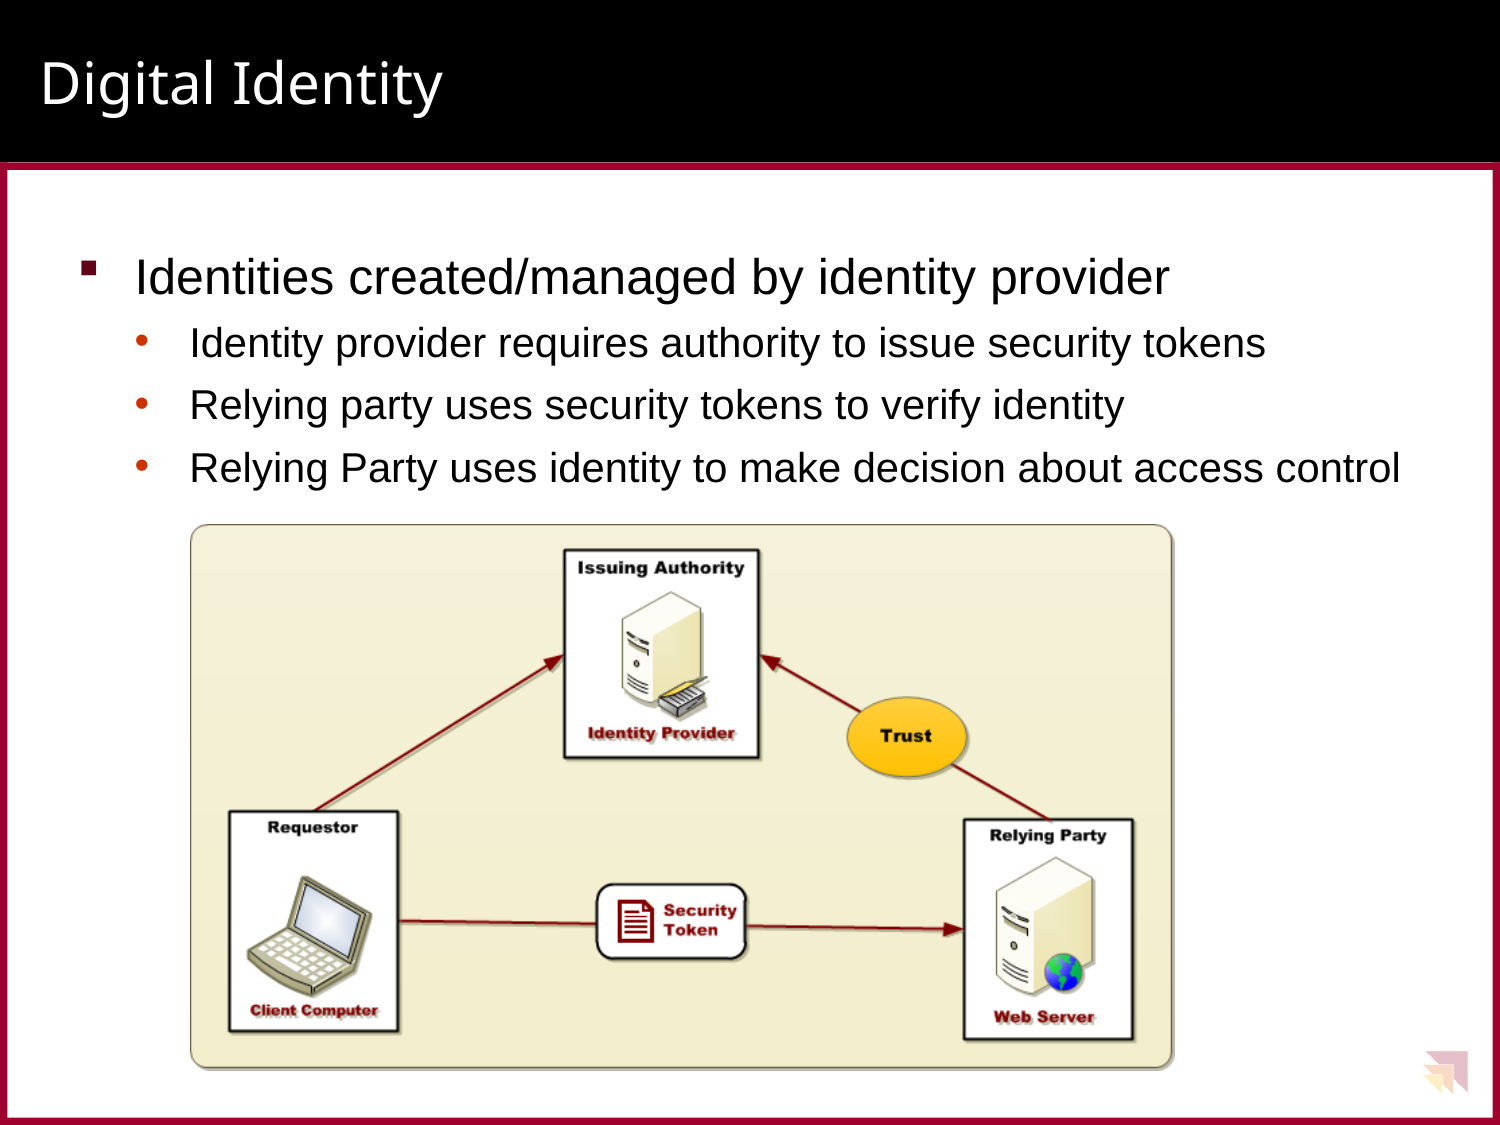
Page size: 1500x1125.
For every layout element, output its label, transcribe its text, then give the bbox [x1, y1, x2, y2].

title Digital Identity [24, 12, 1438, 150]
picture [190, 524, 1176, 1072]
list Identities created/managed by identity provider Identity provider requires authority to issue security tokens Relying party uses security tokens to verify identity Relying Party uses identity to make decision about access control [62, 237, 1438, 1088]
